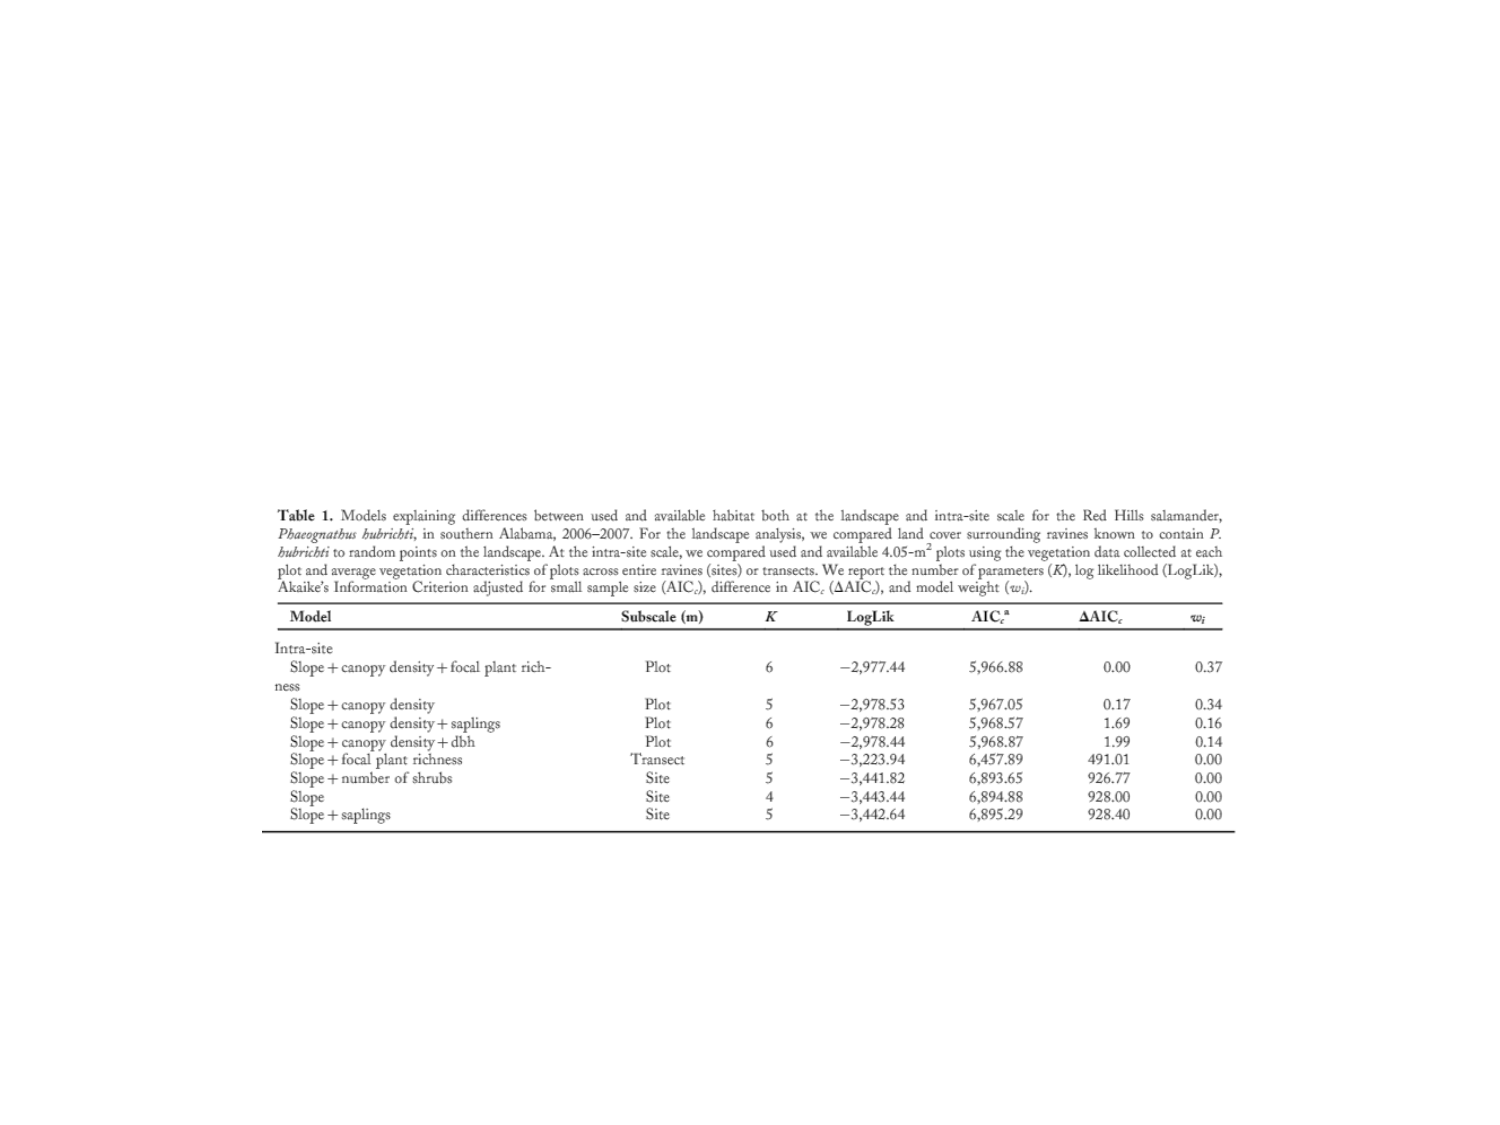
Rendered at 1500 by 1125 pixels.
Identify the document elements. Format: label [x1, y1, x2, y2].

text_box [262, 491, 1238, 838]
